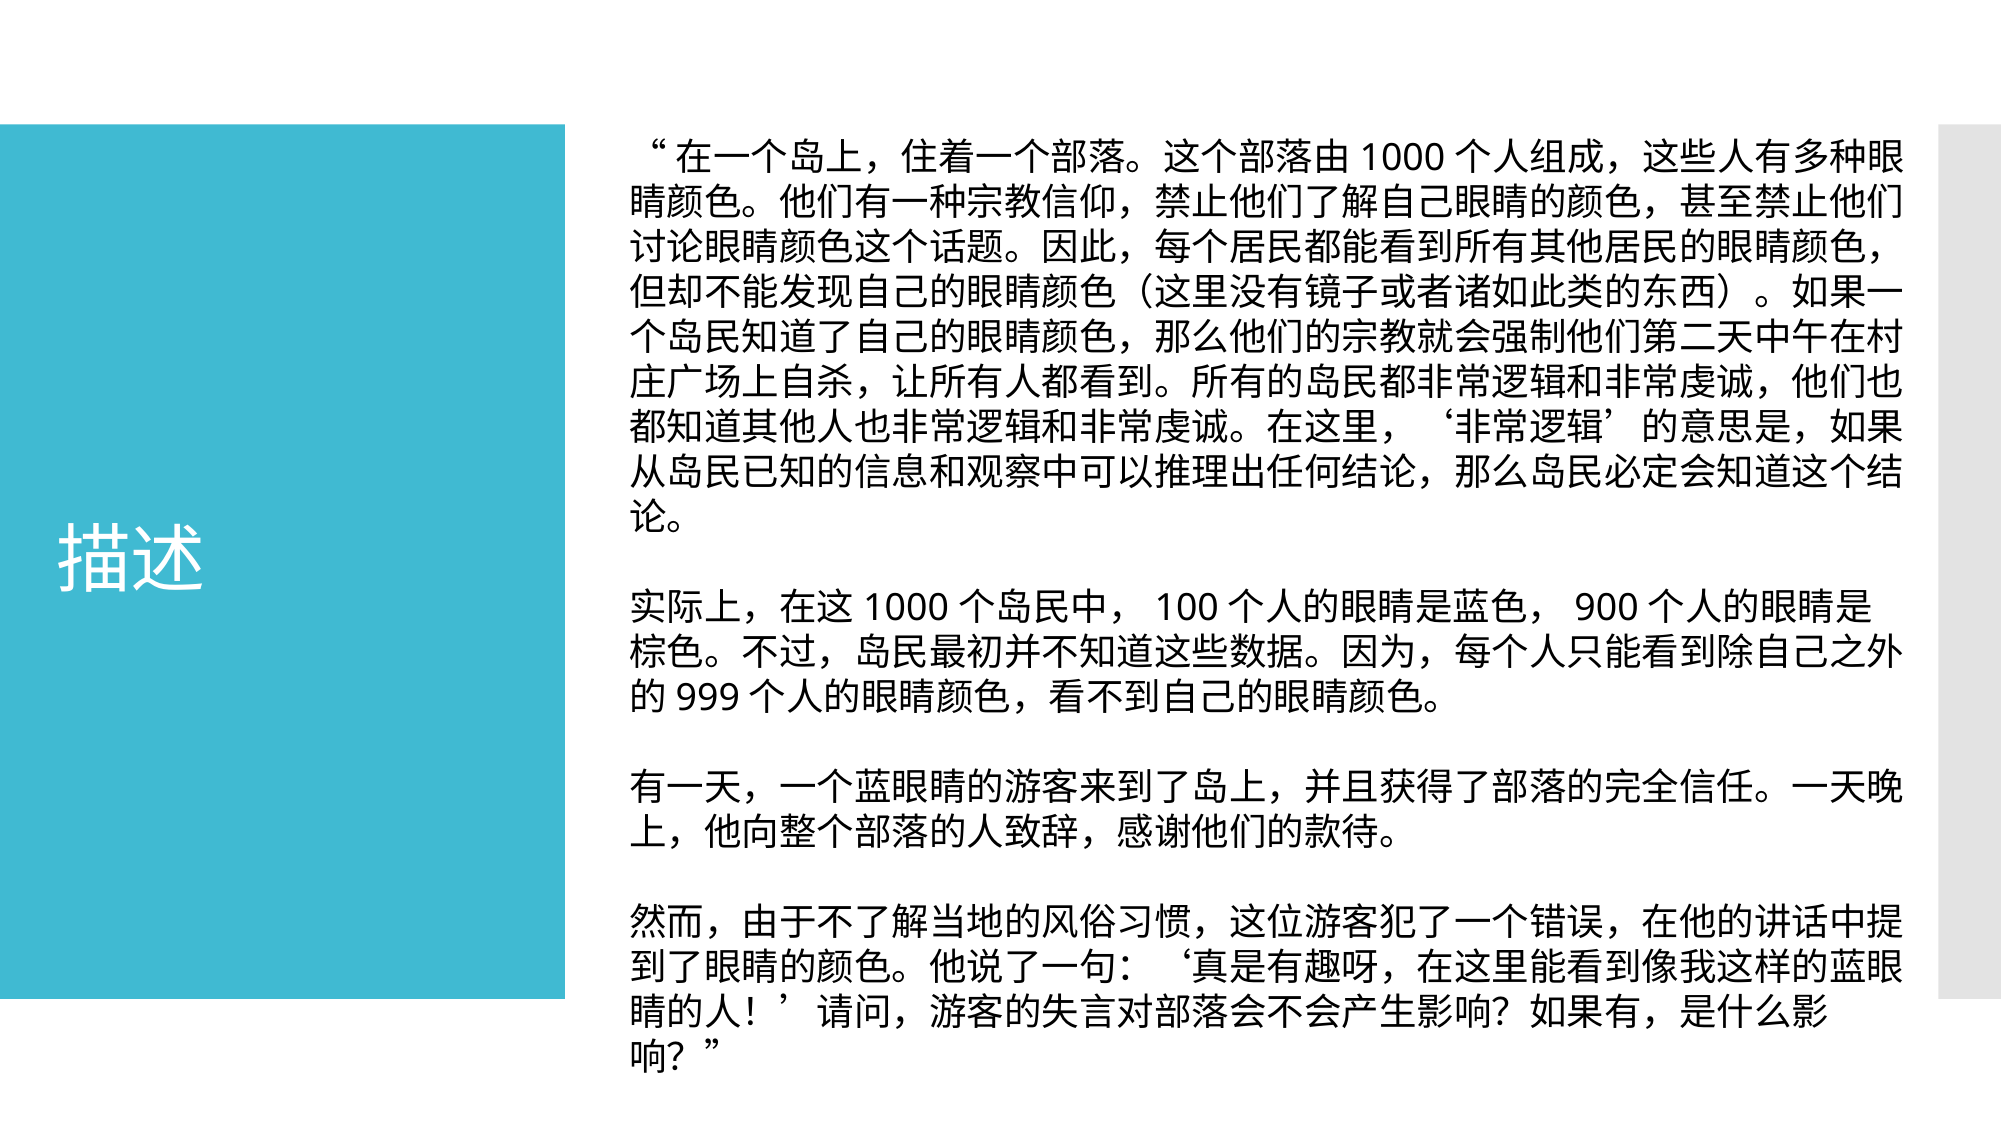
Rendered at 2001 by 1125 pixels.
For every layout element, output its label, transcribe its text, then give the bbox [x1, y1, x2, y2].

text_box “在一个岛上，住着一个部落。这个部落由1000个人组成，这些人有多种眼睛颜色。他们有一种宗教信仰，禁止他们了解自己眼睛的颜色，甚至禁止他们讨论眼睛颜色这个话题。因此，每个居民都能看到所有其他居民的眼睛颜色，但却不能发现自己的眼睛颜色（这里没有镜子或者诸如此类的东西）。如果一个岛民知道了自己的眼睛颜色，那么他们的宗教就会强制他们第二天中午在村庄广场上自杀，让所有人都看到。所有的岛民都非常逻辑和非常虔诚，他们也都知道其他人也非常逻辑和非常虔诚。在这里，‘非常逻辑’的意思是，如果从岛民已知的信息和观察中可以推理出任何结论，那么岛民必定会知道这个结论。 实际上，在这1000个岛民中，100个人的眼睛是蓝色，900个人的眼睛是棕色。不过，岛民最初并不知道这些数据。因为，每个人只能看到除自己之外的999个人的眼睛颜色，看不到自己的眼睛颜色。 有一天，一个蓝眼睛的游客来到了岛上，并且获得了部落的完全信任。一天晚上，他向整个部落的人致辞，感谢他们的款待。 然而，由于不了解当地的风俗习惯，这位游客犯了一个错误，在他的讲话中提到了眼睛的颜色。他说了一句：‘真是有趣呀，在这里能看到像我这样的蓝眼睛的人！’请问，游客的失言对部落会不会产生影响？如果有，是什么影响？” [614, 125, 1924, 1125]
title 描述 [41, 184, 525, 940]
